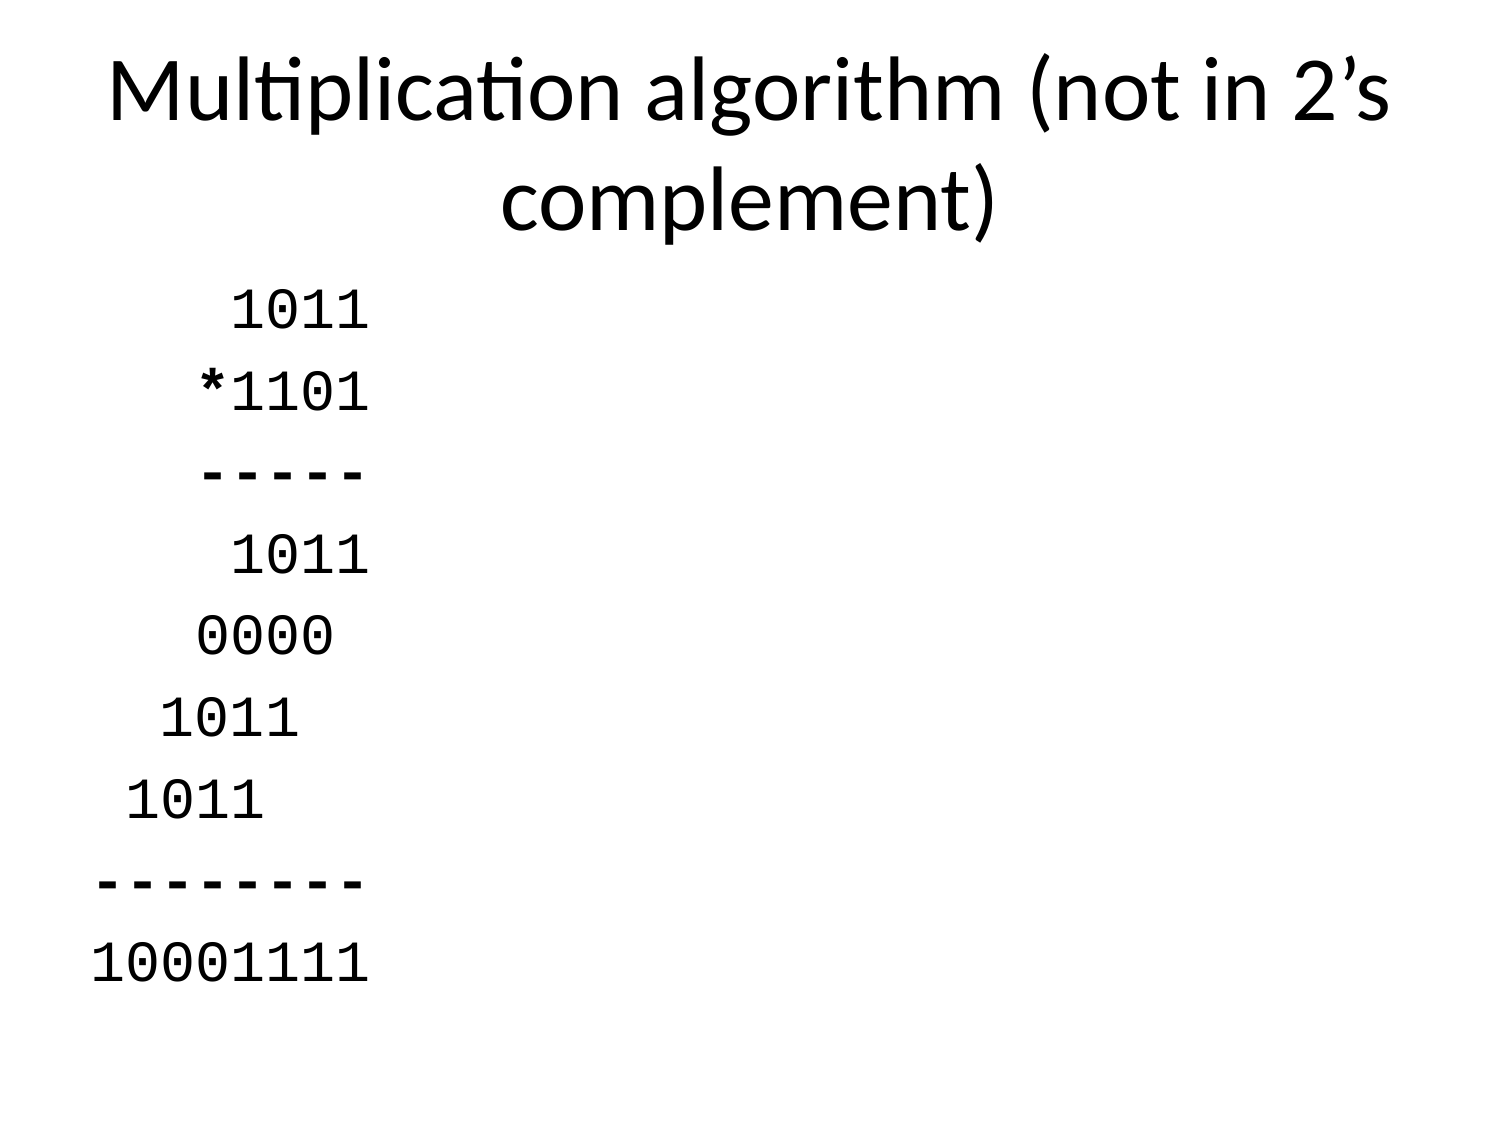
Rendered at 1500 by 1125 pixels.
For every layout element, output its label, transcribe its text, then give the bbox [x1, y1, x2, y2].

list 1011 *1101 ----- 1011 0000 1011 1011 -------- 10001111 [75, 262, 1425, 1005]
title Multiplication algorithm (not in 2’s complement) [75, 45, 1425, 233]
